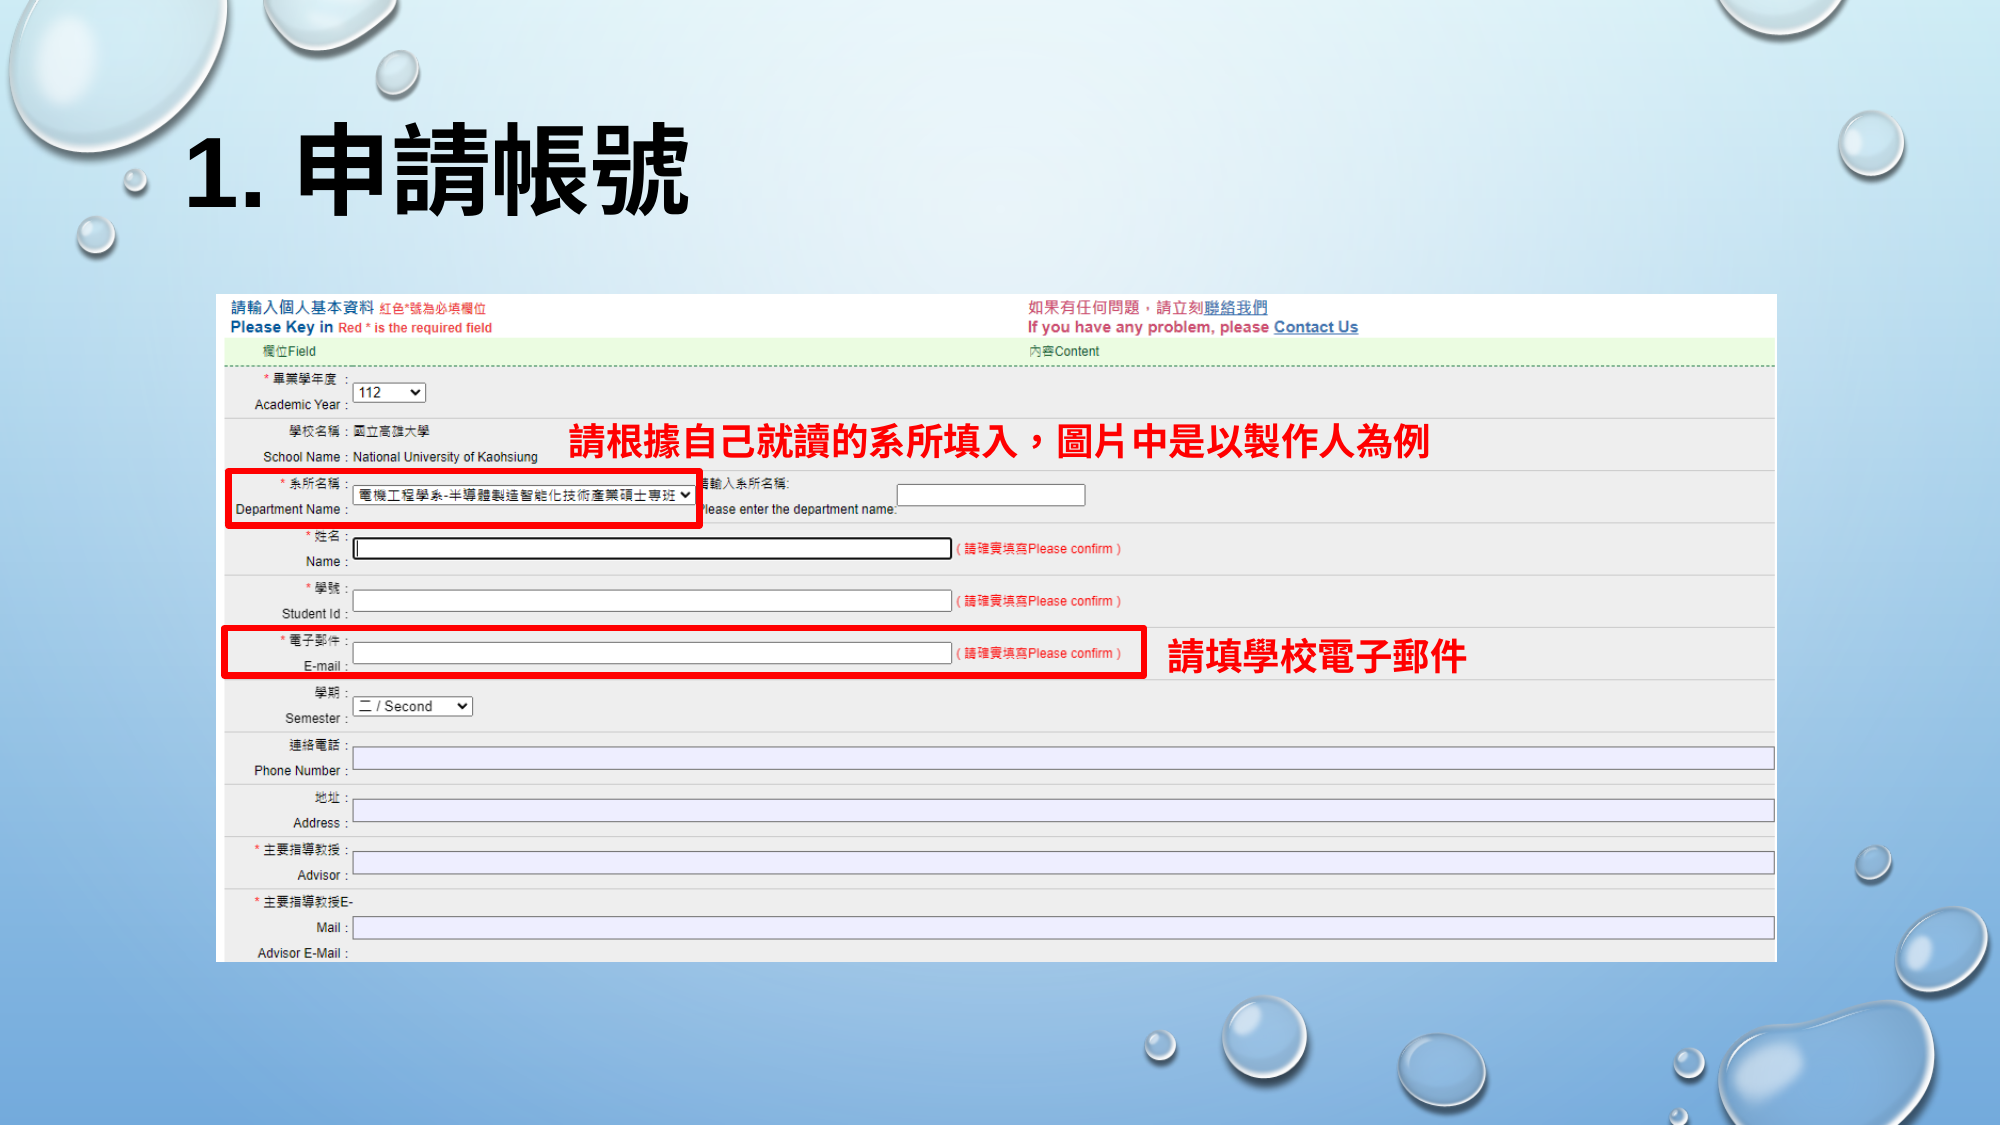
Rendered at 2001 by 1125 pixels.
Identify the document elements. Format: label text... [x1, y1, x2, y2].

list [216, 294, 1777, 962]
title 1.申請帳號 [162, 87, 713, 263]
picture [0, 0, 2000, 1125]
